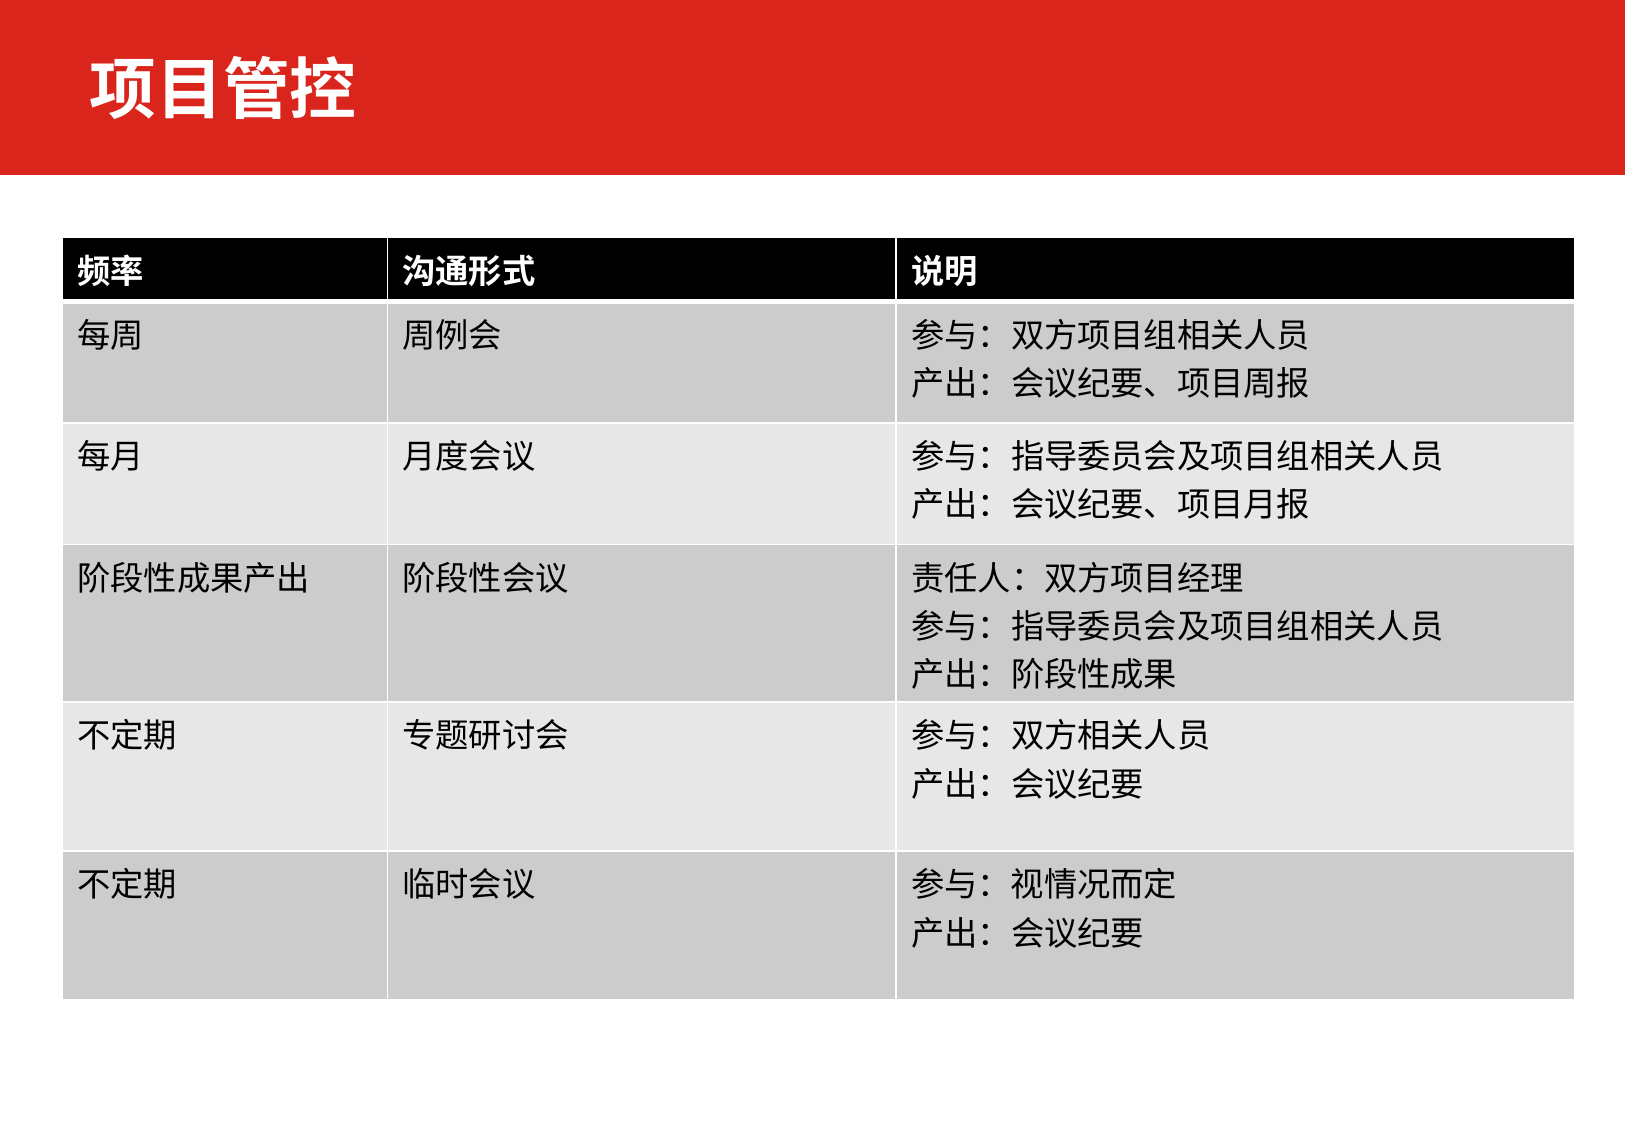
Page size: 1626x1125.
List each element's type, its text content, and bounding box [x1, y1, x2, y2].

table_cell 每月 [63, 424, 387, 544]
table_cell 阶段性成果产出 [63, 545, 387, 701]
table_header 频率 [63, 238, 387, 299]
text_box 项目管控 [0, 0, 1625, 135]
table_cell 参与：指导委员会及项目组相关人员 产出：会议纪要、项目月报 [897, 424, 1574, 544]
table_cell 不定期 [63, 852, 387, 999]
table_cell 责任人：双方项目经理 参与：指导委员会及项目组相关人员 产出：阶段性成果 [897, 545, 1574, 701]
table_cell 周例会 [388, 304, 895, 422]
table_cell 参与：双方项目组相关人员 产出：会议纪要、项目周报 [897, 304, 1574, 422]
table_header 说明 [897, 238, 1574, 299]
table_cell 临时会议 [388, 852, 895, 999]
table_cell 参与：双方相关人员 产出：会议纪要 [897, 703, 1574, 850]
table_cell 不定期 [63, 703, 387, 850]
table_cell 阶段性会议 [388, 545, 895, 701]
table_cell 参与：视情况而定 产出：会议纪要 [897, 852, 1574, 999]
table_cell 月度会议 [388, 424, 895, 544]
table_cell 每周 [63, 304, 387, 422]
table_header 沟通形式 [388, 238, 895, 299]
table_cell 专题研讨会 [388, 703, 895, 850]
